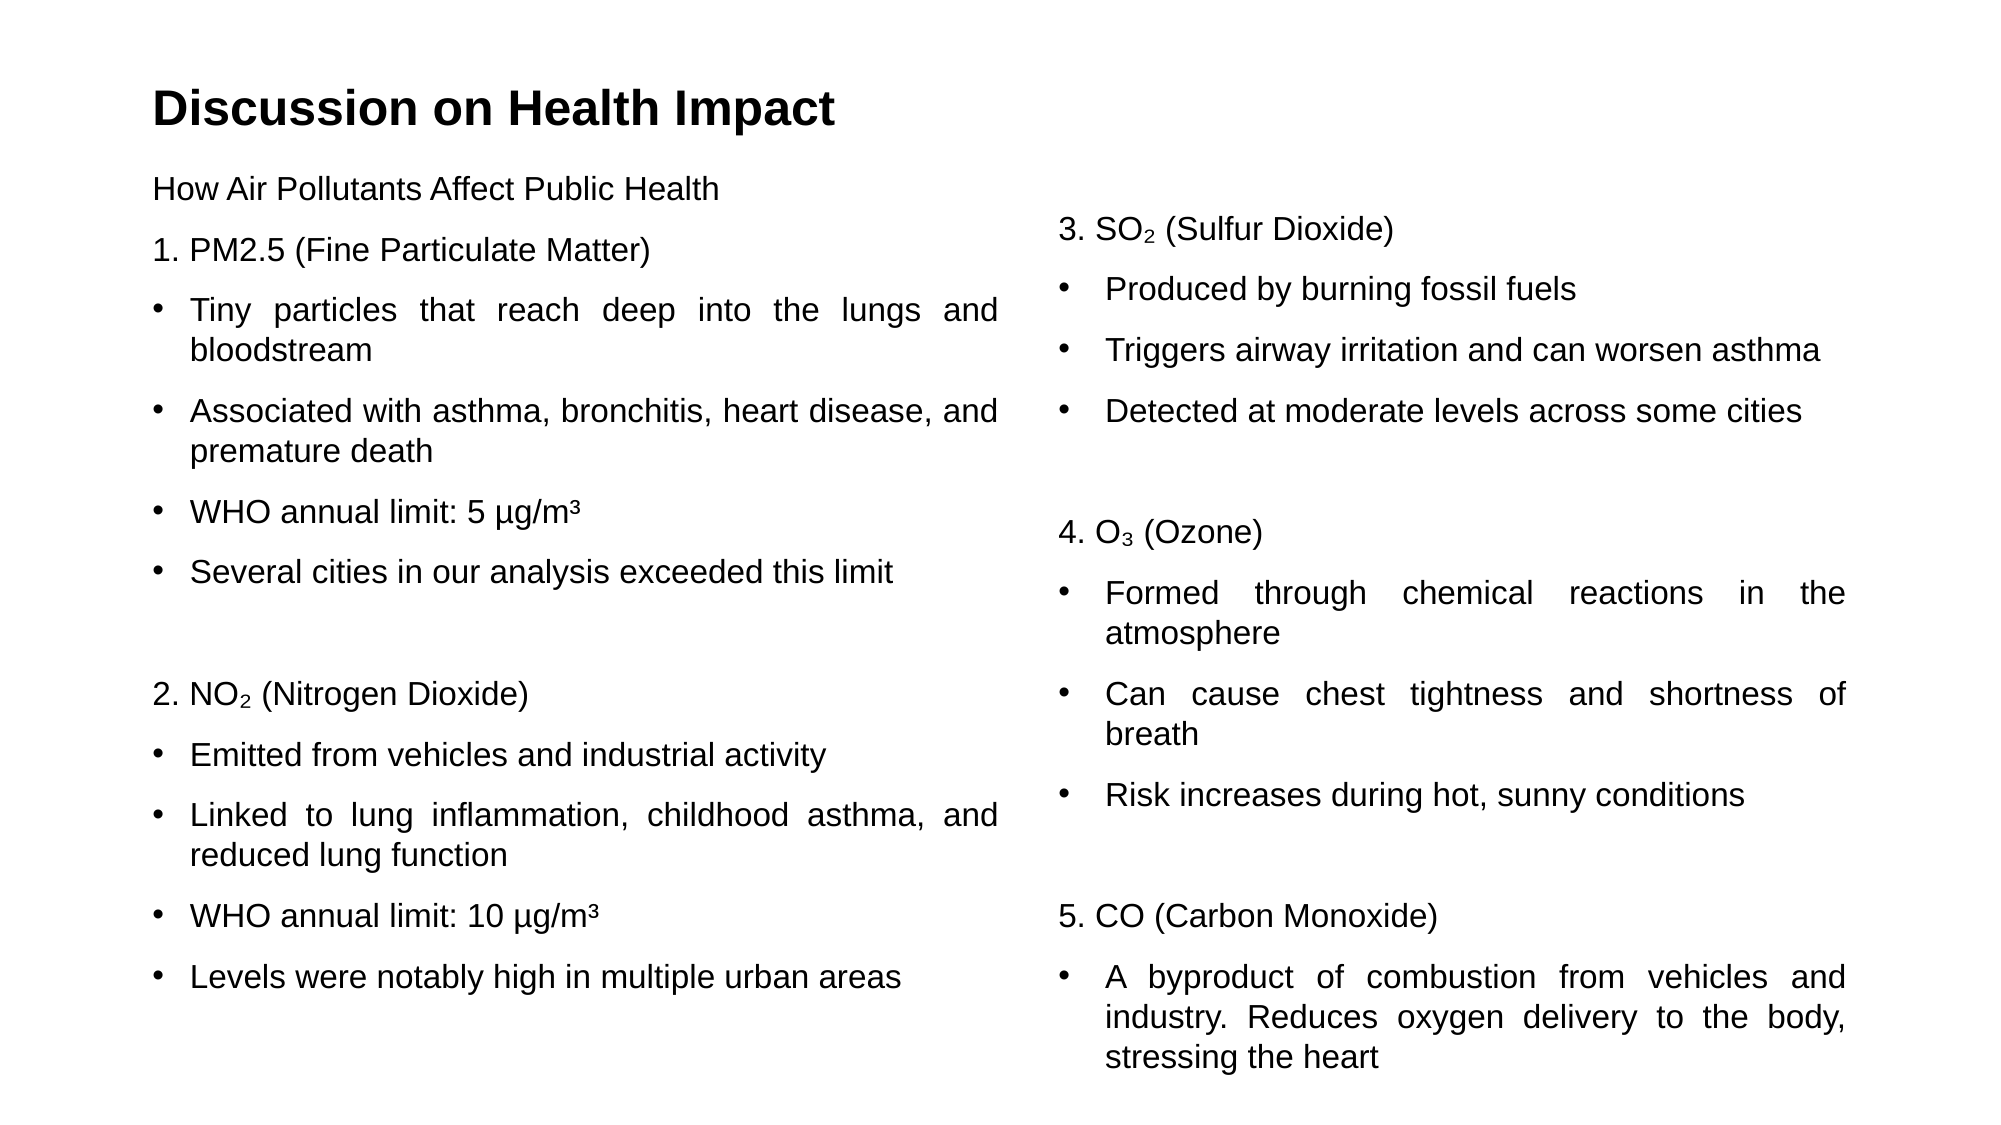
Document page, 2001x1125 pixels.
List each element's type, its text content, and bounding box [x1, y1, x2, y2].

title Discussion on Health Impact [137, 59, 1863, 159]
list How Air Pollutants Affect Public Health 1. PM2.5 (Fine Particulate Matter) Tiny particles that reach deep into the lungs and bloodstream Associated with asthma, bronchitis, heart disease, and premature death WHO annual limit: 5 µg/m³ Several cities in our analysis exceeded this limit 2. NO₂ (Nitrogen Dioxide) Emitted from vehicles and industrial activity Linked to lung inflammation, childhood asthma, and reduced lung function WHO annual limit: 10 µg/m³ Levels were notably high in multiple urban areas 3. SO₂ (Sulfur Dioxide) Produced by burning fossil fuels Triggers airway irritation and can worsen asthma Detected at moderate levels across some cities 4. O₃ (Ozone) Formed through chemical reactions in the atmosphere Can cause chest tightness and shortness of breath Risk increases during hot, sunny conditions 5. CO (Carbon Monoxide) A byproduct of combustion from vehicles and industry. Reduces oxygen delivery to the body, stressing the heart [137, 159, 1863, 1094]
